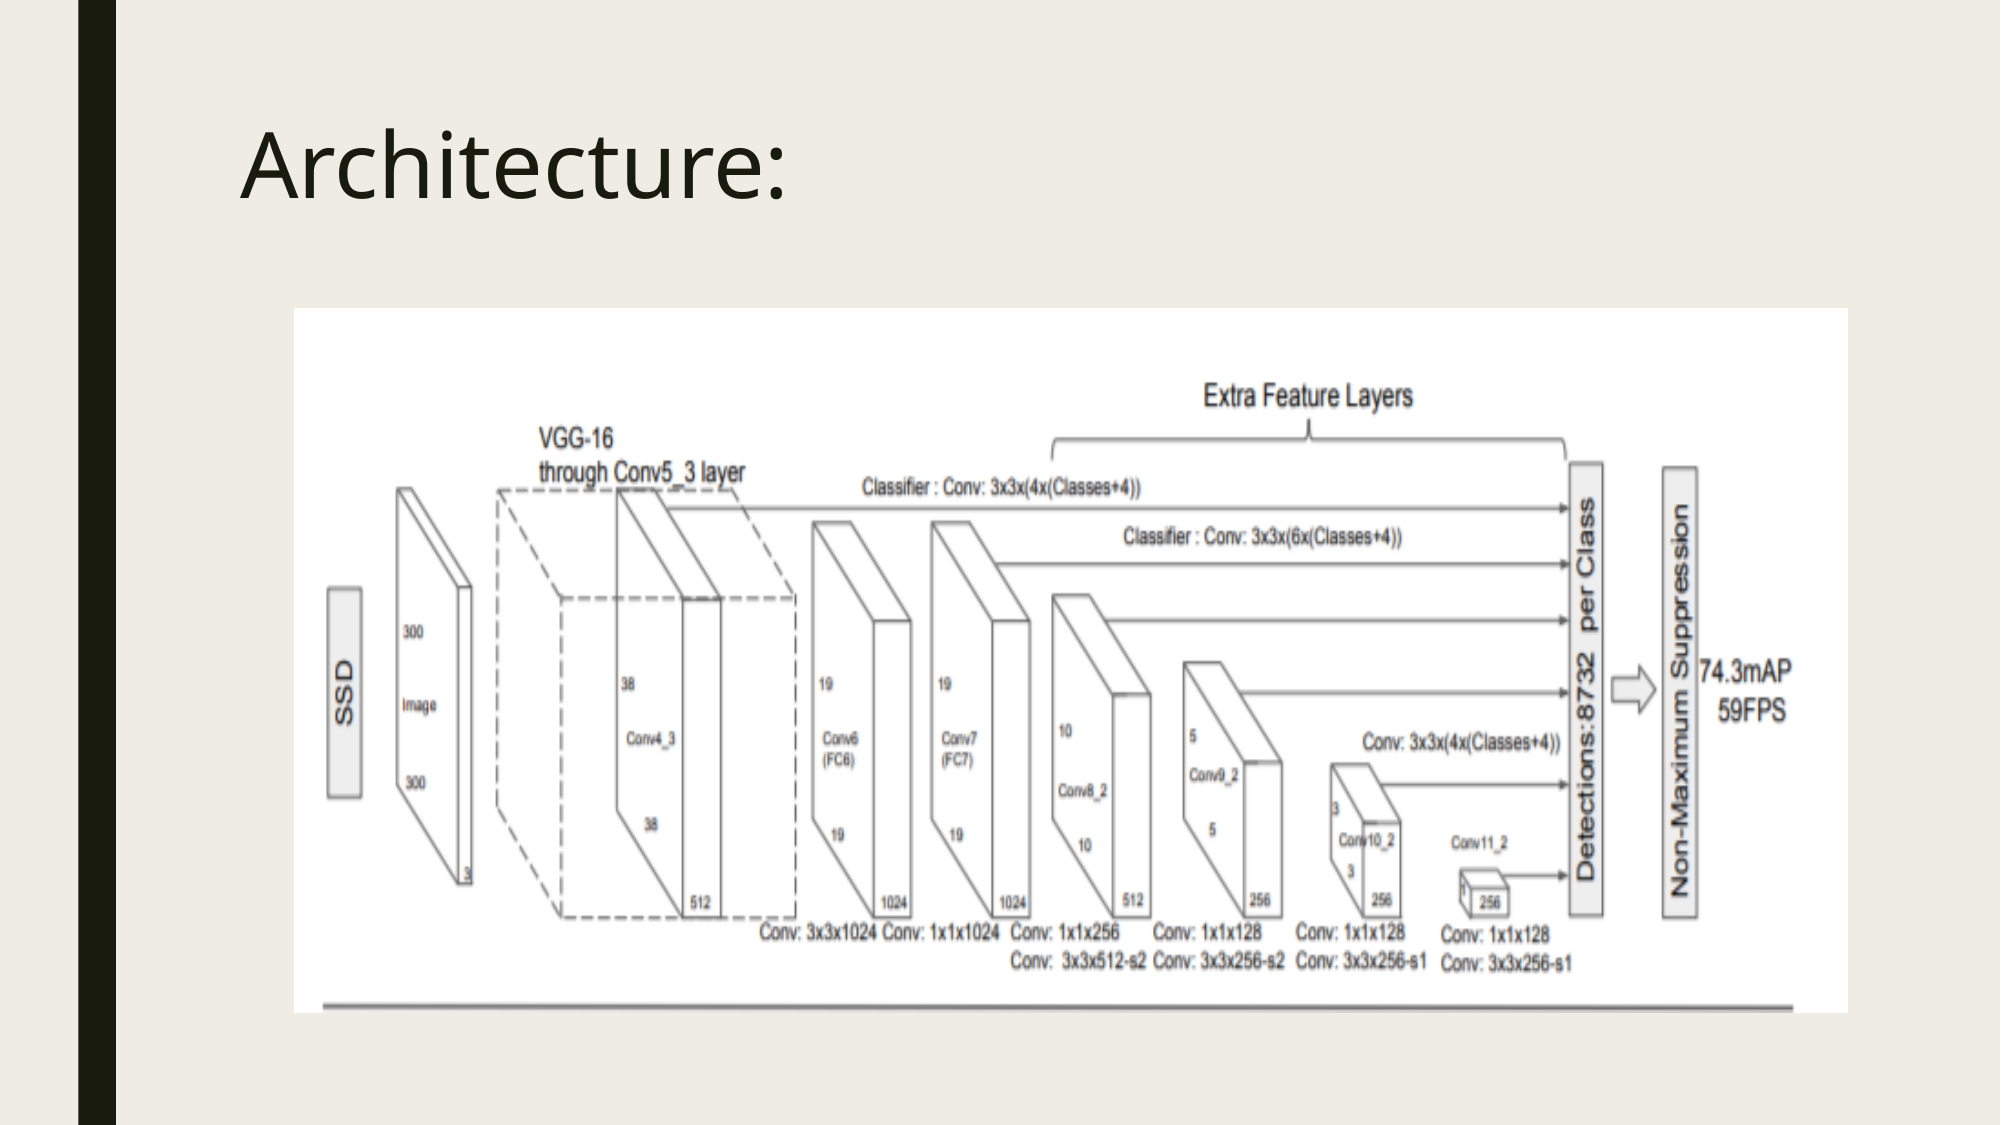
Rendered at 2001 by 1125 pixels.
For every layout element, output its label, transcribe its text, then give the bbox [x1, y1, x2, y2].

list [294, 308, 1848, 1013]
title Architecture: [225, 112, 1800, 357]
